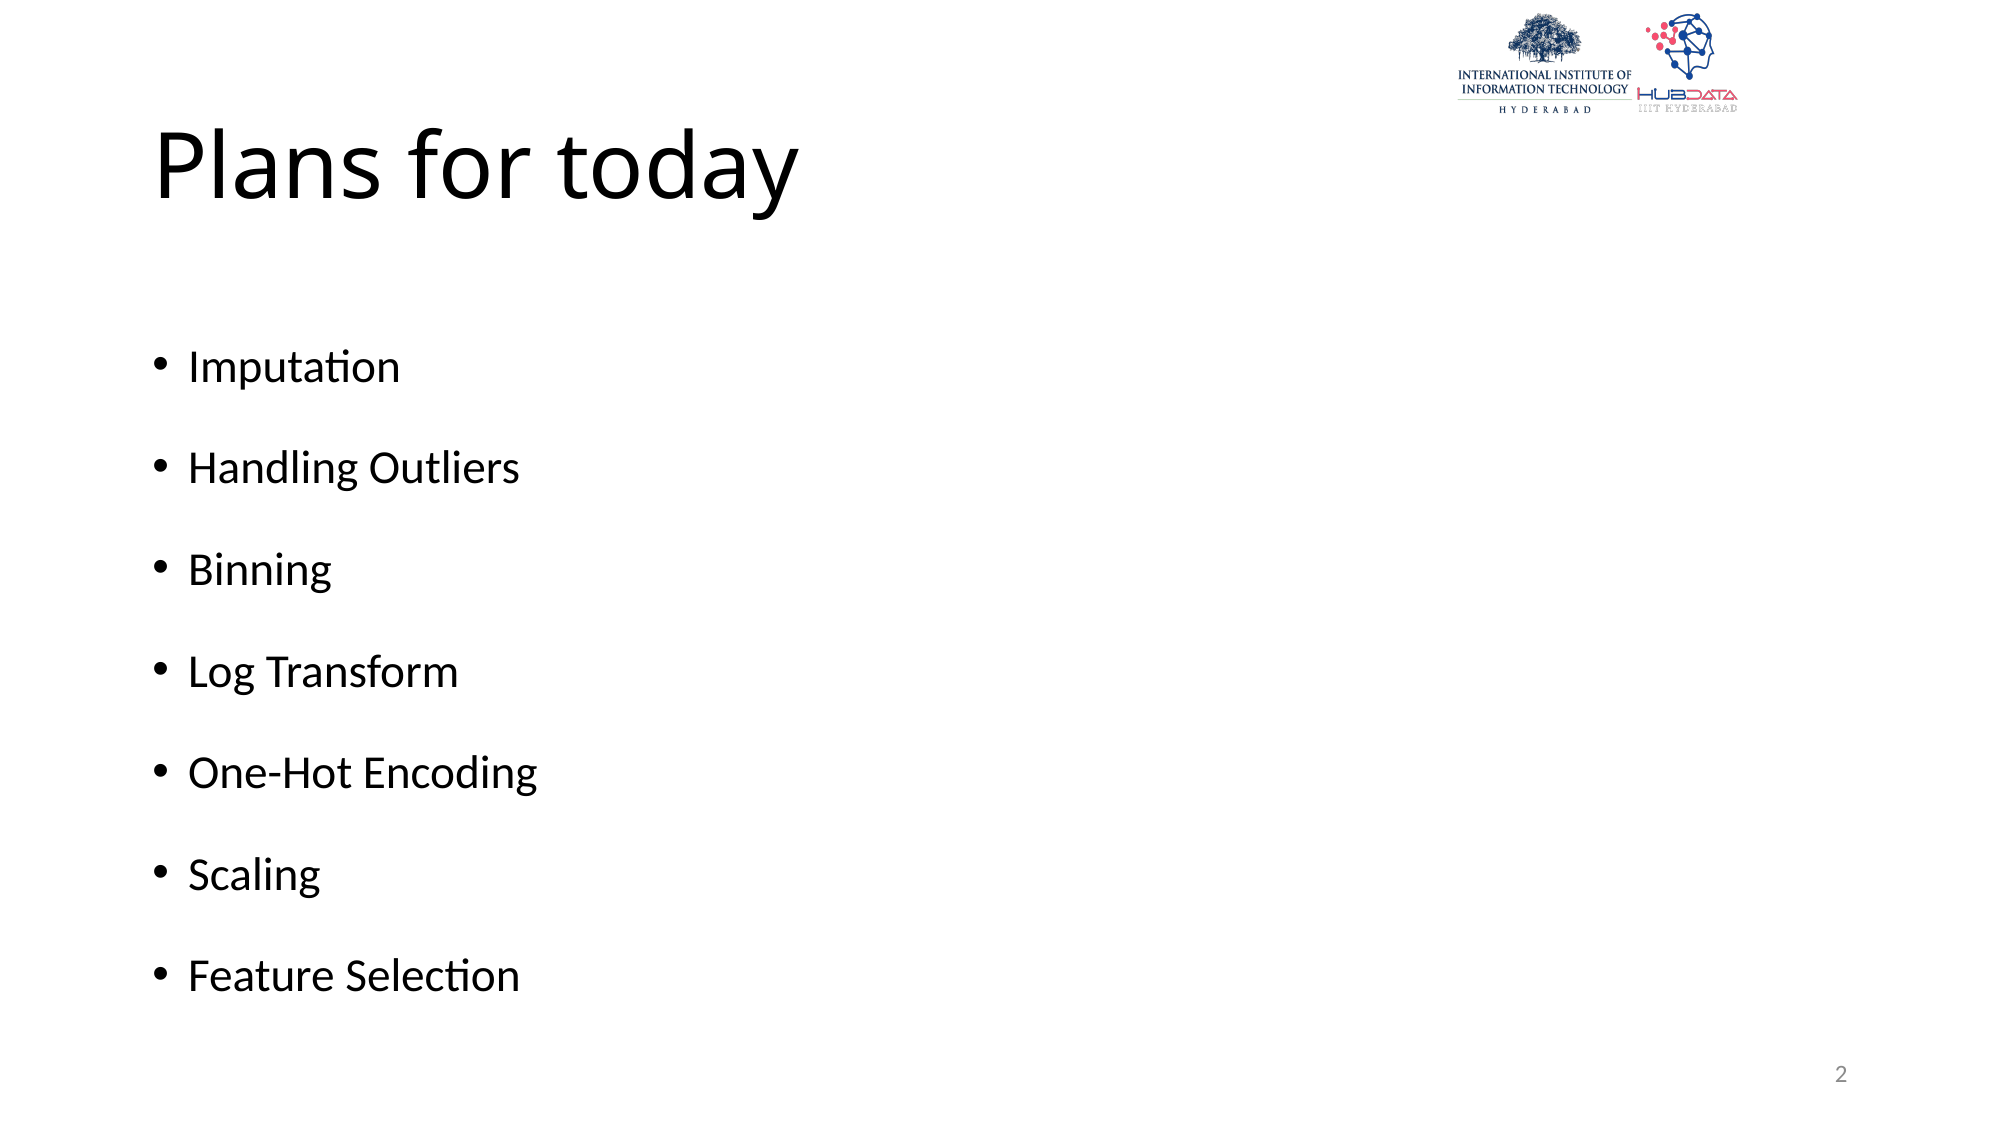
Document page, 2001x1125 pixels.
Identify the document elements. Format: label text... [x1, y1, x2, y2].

title Plans for today [137, 59, 1863, 278]
list Imputation Handling Outliers Binning Log Transform One-Hot Encoding Scaling Feature Selection [137, 299, 1863, 1014]
slide_number 2 [1412, 1042, 1863, 1103]
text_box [1454, 9, 1740, 118]
